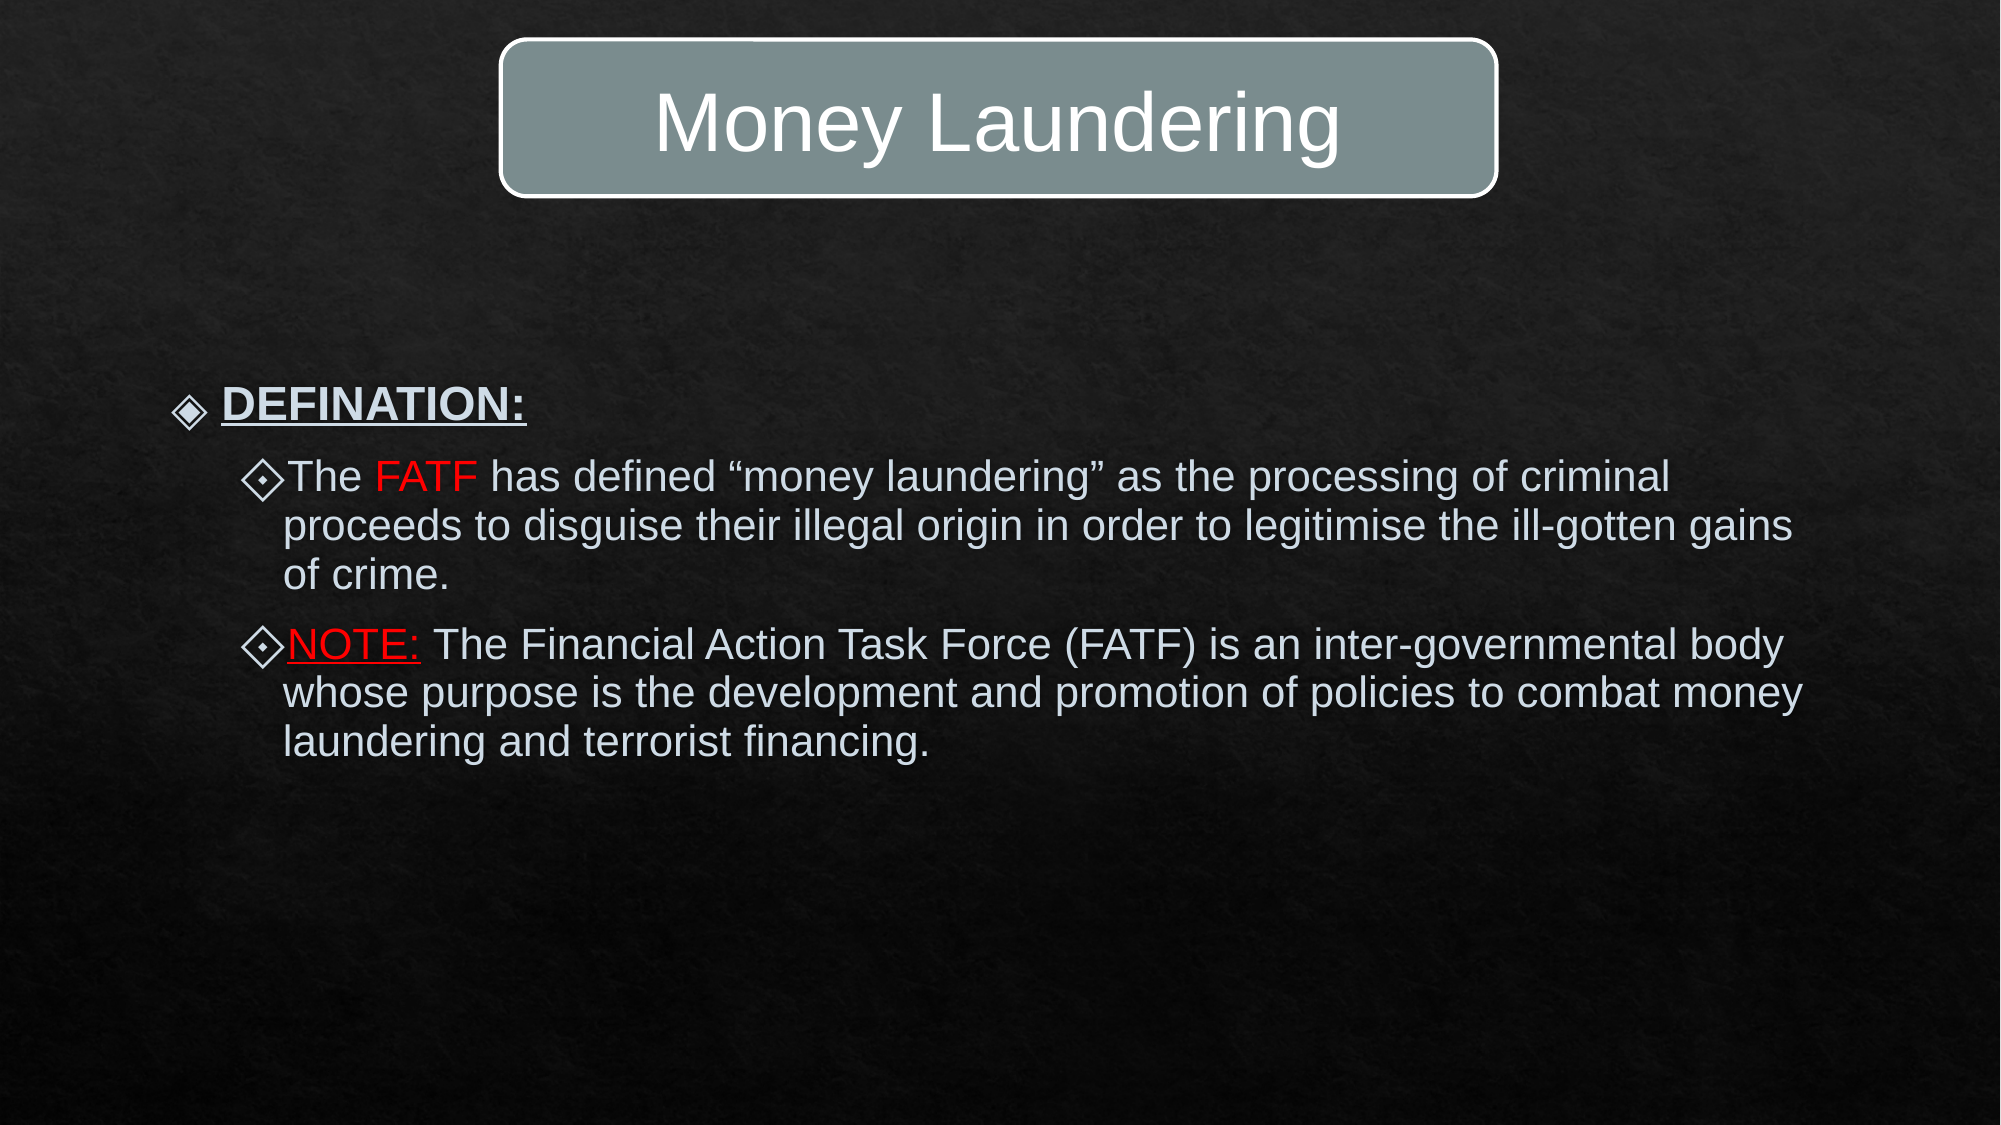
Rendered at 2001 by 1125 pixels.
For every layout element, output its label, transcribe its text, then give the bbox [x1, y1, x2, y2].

text_box Money Laundering [500, 39, 1497, 197]
list DEFINATION: The FATF has defined “money laundering” as the processing of criminal proceeds to disguise their illegal origin in order to legitimise the ill-gotten gains of crime. NOTE: The Financial Action Task Force (FATF) is an inter-governmental body whose purpose is the development and promotion of policies to combat money laundering and terrorist financing. [149, 364, 1849, 1066]
picture [0, 0, 2001, 1125]
text_box [741, 203, 749, 264]
